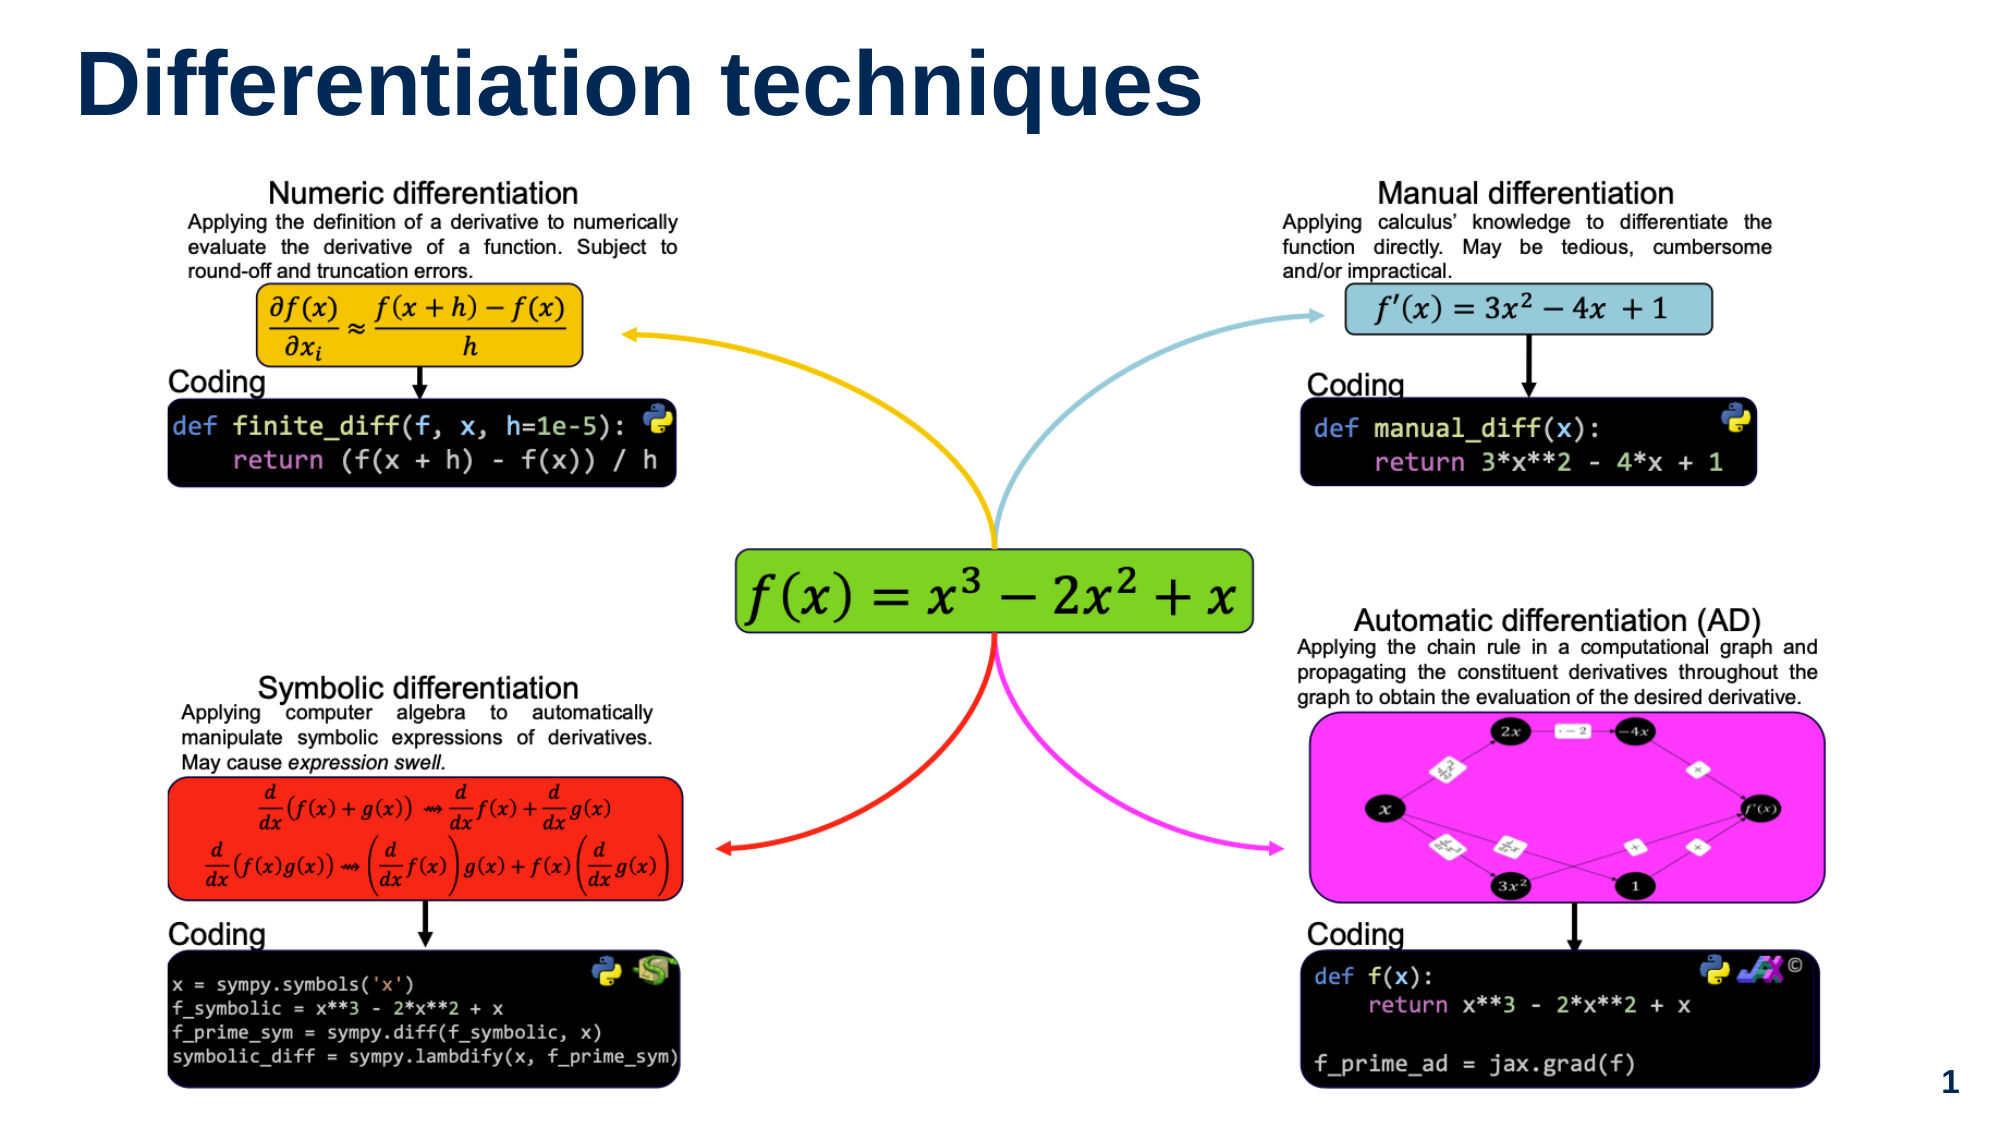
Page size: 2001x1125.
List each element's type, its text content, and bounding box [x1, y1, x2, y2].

slide_number 1 [1824, 1042, 1975, 1118]
title Differentiation techniques [60, 22, 1716, 135]
picture [146, 157, 1854, 1103]
